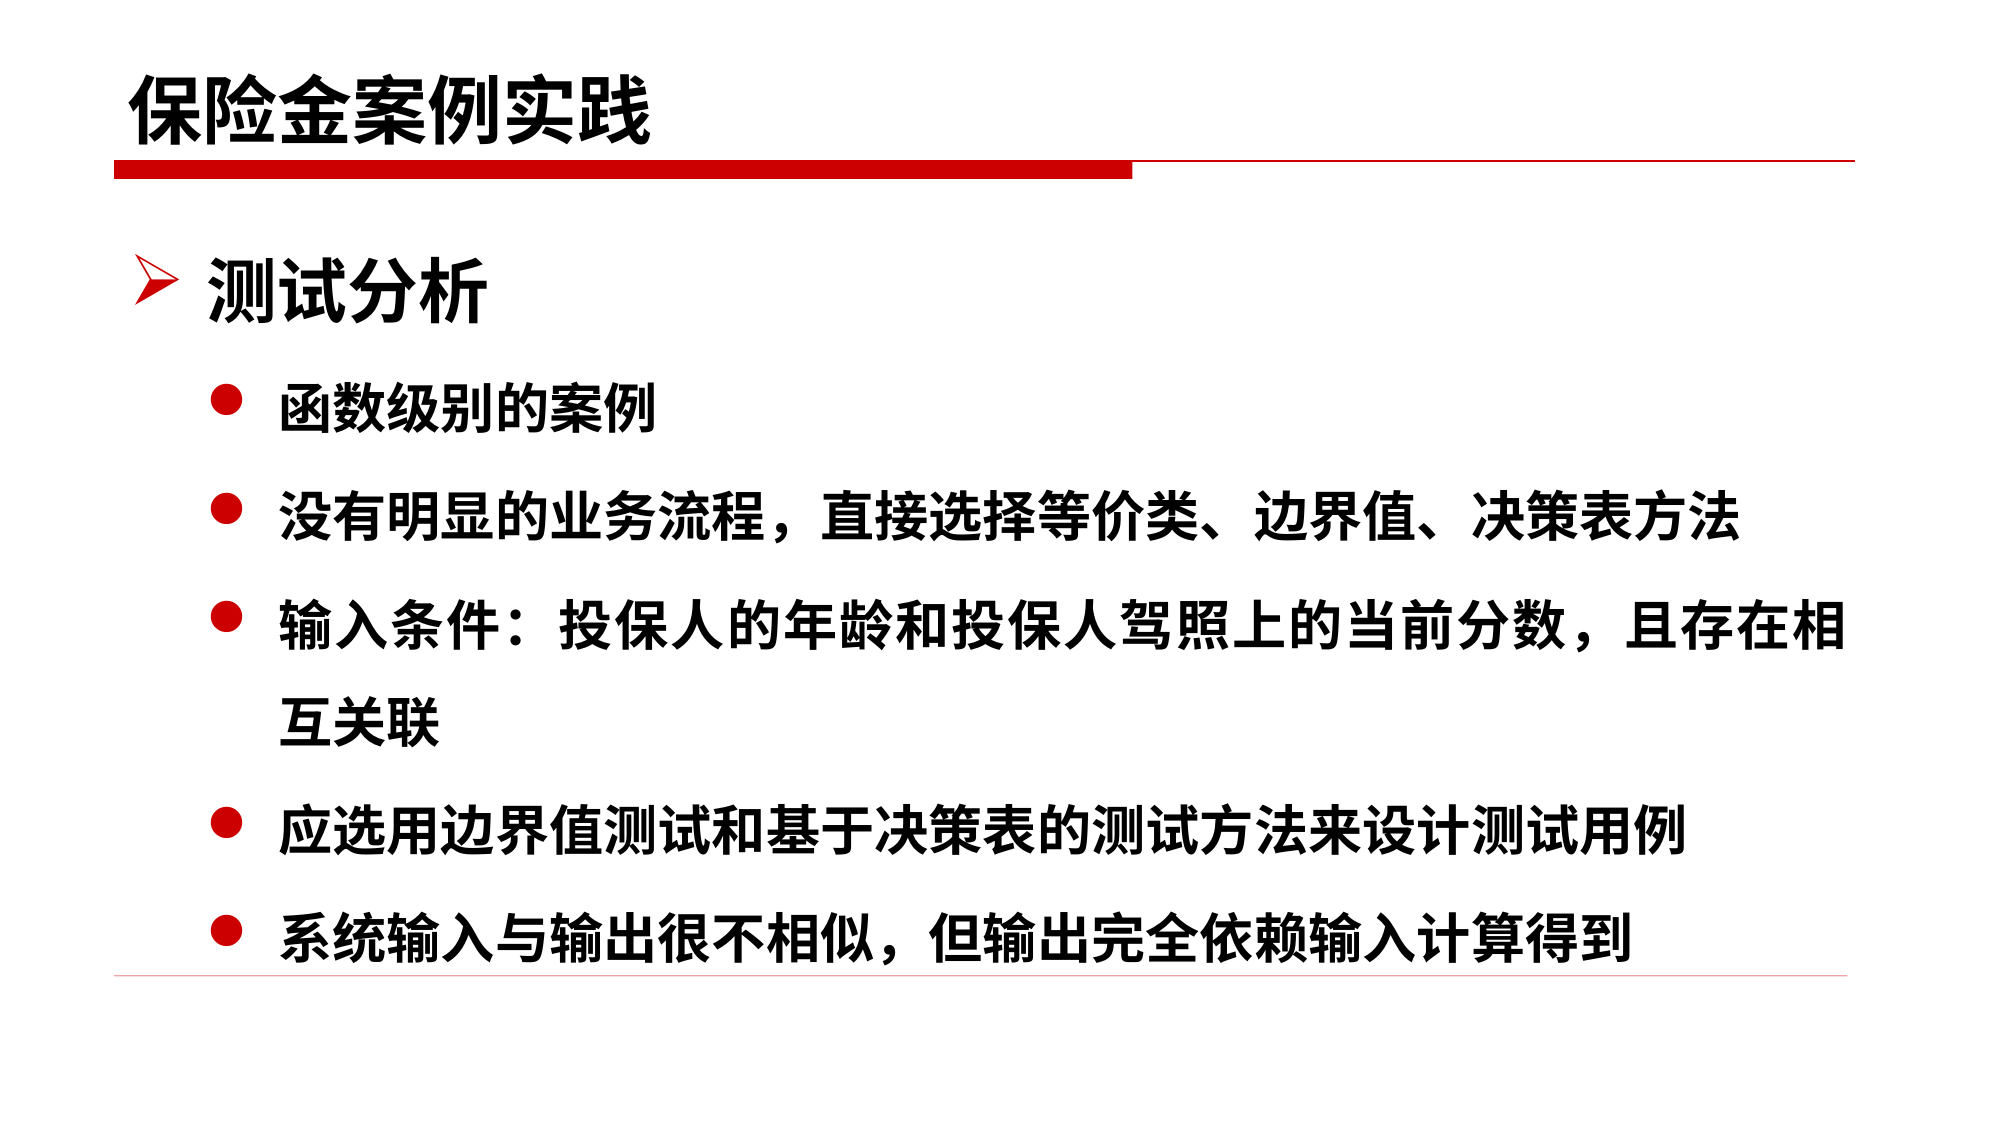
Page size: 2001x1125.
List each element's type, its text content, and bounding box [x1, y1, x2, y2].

title 保险金案例实践 [112, 42, 1863, 161]
list 测试分析 函数级别的案例 没有明显的业务流程，直接选择等价类、边界值、决策表方法 输入条件：投保人的年龄和投保人驾照上的当前分数，且存在相互关联 应选用边界值测试和基于决策表的测试方法来设计测试用例 系统输入与输出很不相似，但输出完全依赖输入计算得到 [114, 196, 1865, 897]
